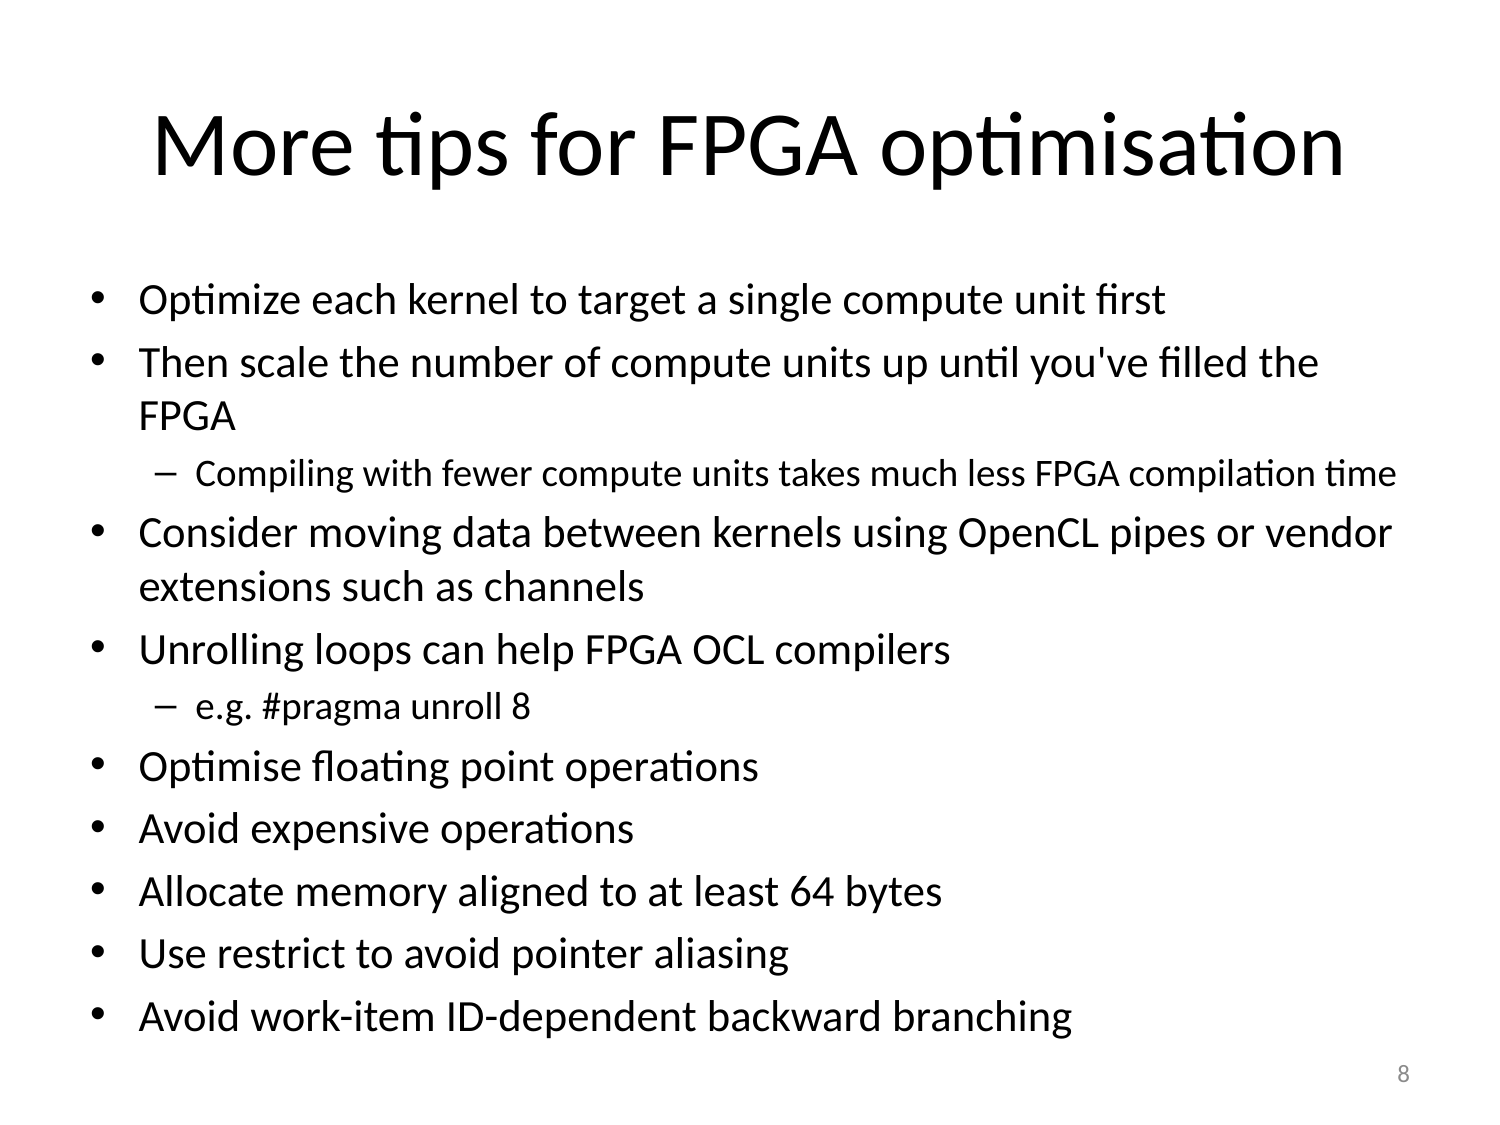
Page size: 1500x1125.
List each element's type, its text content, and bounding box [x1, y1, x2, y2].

list Optimize each kernel to target a single compute unit first Then scale the number of compute units up until you've filled the FPGA Compiling with fewer compute units takes much less FPGA compilation time Consider moving data between kernels using OpenCL pipes or vendor extensions such as channels Unrolling loops can help FPGA OCL compilers e.g. #pragma unroll 8 Optimise floating point operations Avoid expensive operations Allocate memory aligned to at least 64 bytes Use restrict to avoid pointer aliasing Avoid work-item ID-dependent backward branching [75, 262, 1425, 1100]
slide_number 8 [1074, 1042, 1425, 1103]
title More tips for FPGA optimisation [75, 45, 1425, 233]
